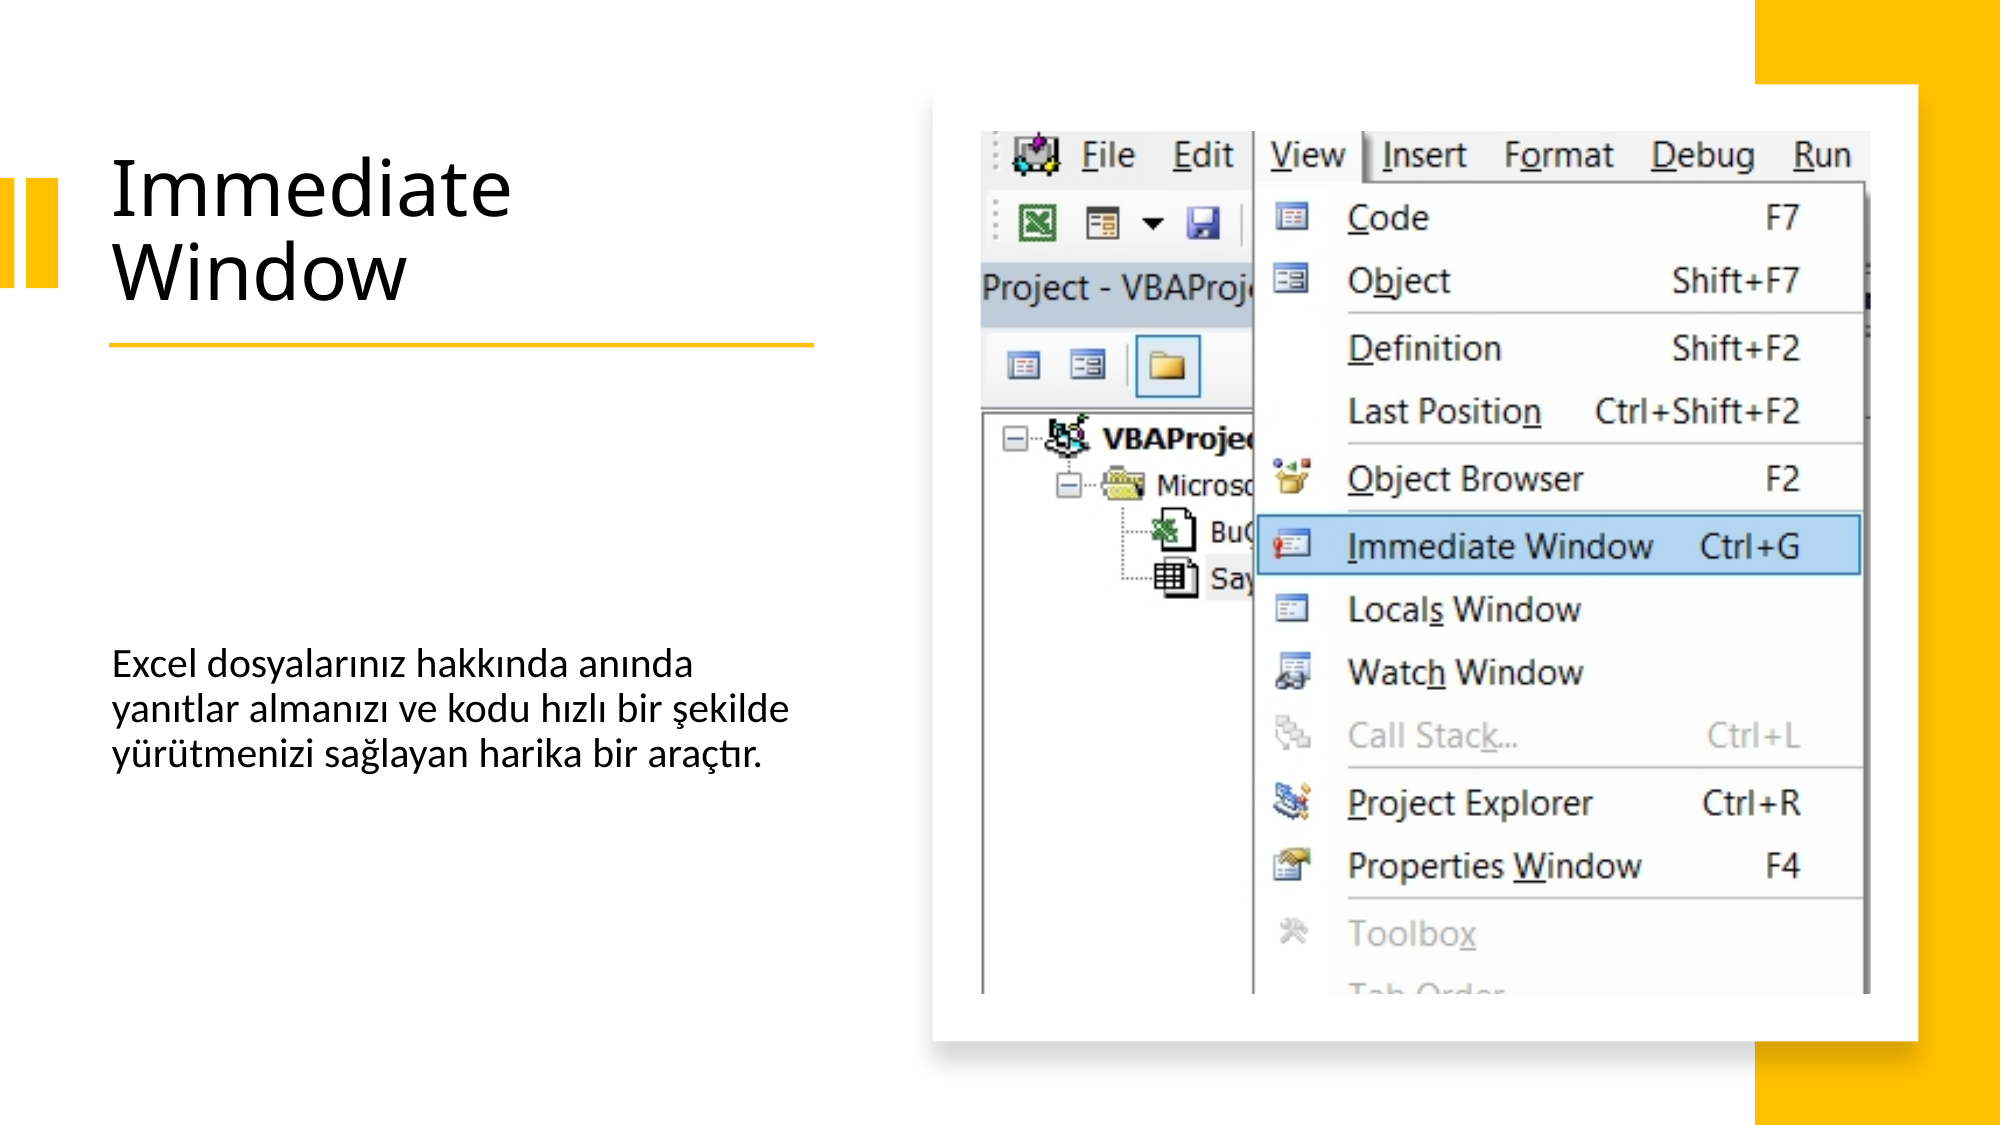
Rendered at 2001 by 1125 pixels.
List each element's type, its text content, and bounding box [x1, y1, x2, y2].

text_box [0, 0, 1754, 1125]
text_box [0, 177, 59, 289]
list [980, 131, 1871, 994]
list Excel dosyalarınız hakkında anında yanıtlar almanızı ve kodu hızlı bir şekilde yürütmenizi sağlayan harika bir araçtır. [96, 382, 845, 1036]
title Immediate Window [96, 140, 845, 326]
text_box [1754, 0, 2000, 1125]
text_box [932, 83, 1919, 1042]
text_box [108, 342, 815, 348]
